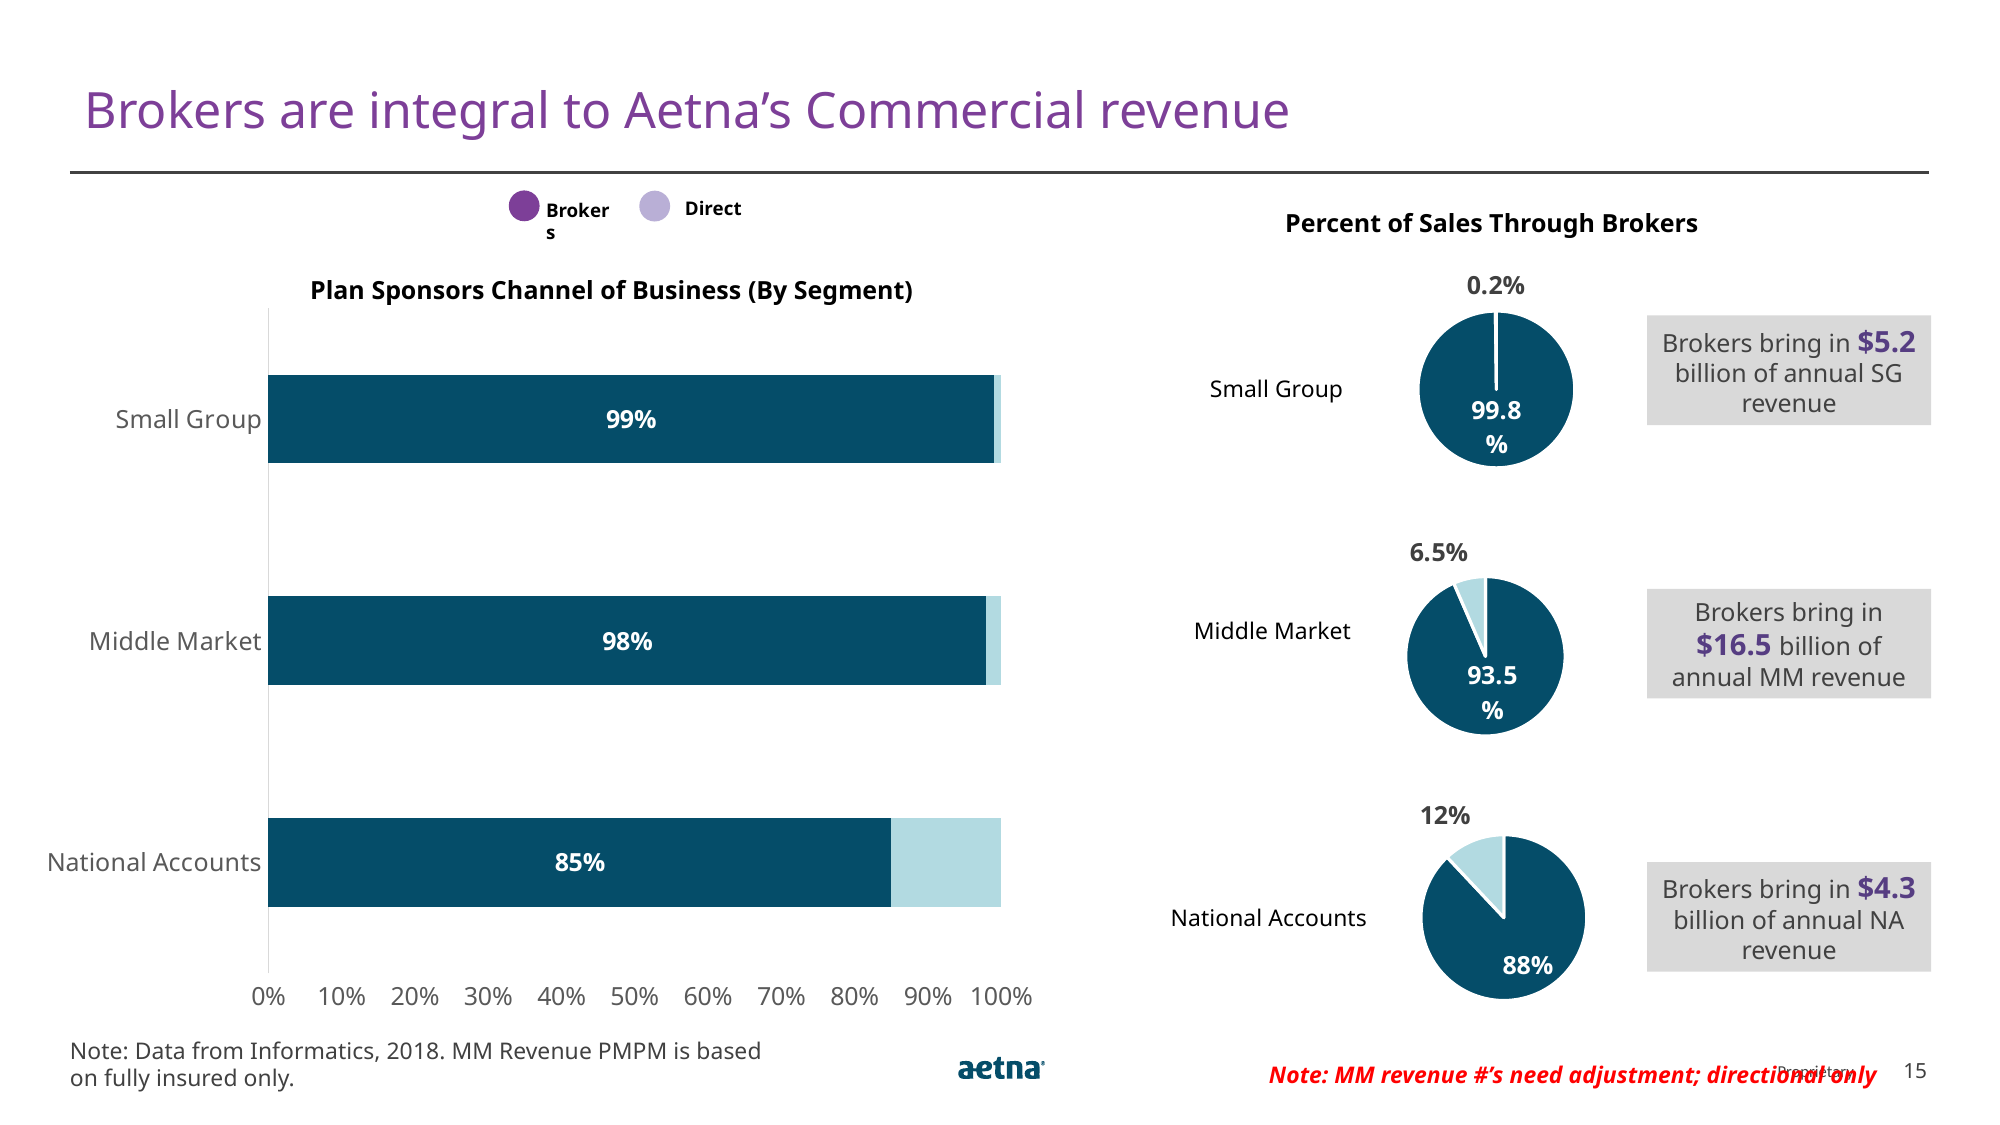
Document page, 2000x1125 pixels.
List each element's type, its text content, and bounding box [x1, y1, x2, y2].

text_box Small Group [1195, 366, 1278, 410]
chart [1283, 262, 1709, 517]
chart [1291, 790, 1717, 1045]
text_box Plan Sponsors Channel of Business (By Segment) [295, 267, 930, 291]
title Brokers are integral to Aetna’s Commercial revenue [69, 52, 1931, 173]
text_box Brokers bring in $16.5 billion of annual MM revenue [1720, 588, 1932, 699]
text_box Brokers bring in $5.2 billion of annual SG revenue [1713, 315, 1932, 426]
chart [25, 293, 1054, 1029]
text_box Note: MM revenue #’s need adjustment; directional only [1268, 1060, 1941, 1125]
text_box Direct [670, 189, 770, 227]
text_box Brokers [531, 190, 631, 251]
text_box Middle Market [1179, 608, 1263, 652]
text_box Brokers bring in $4.3 billion of annual NA revenue [1721, 862, 1932, 972]
text_box [637, 188, 670, 224]
text_box National Accounts [1155, 896, 1286, 939]
chart [1268, 529, 1717, 784]
text_box [506, 188, 532, 224]
text_box Percent of Sales Through Brokers [1270, 199, 1721, 245]
text_box Note: Data from Informatics, 2018. MM Revenue PMPM is based on fully insured only. [69, 1038, 836, 1102]
